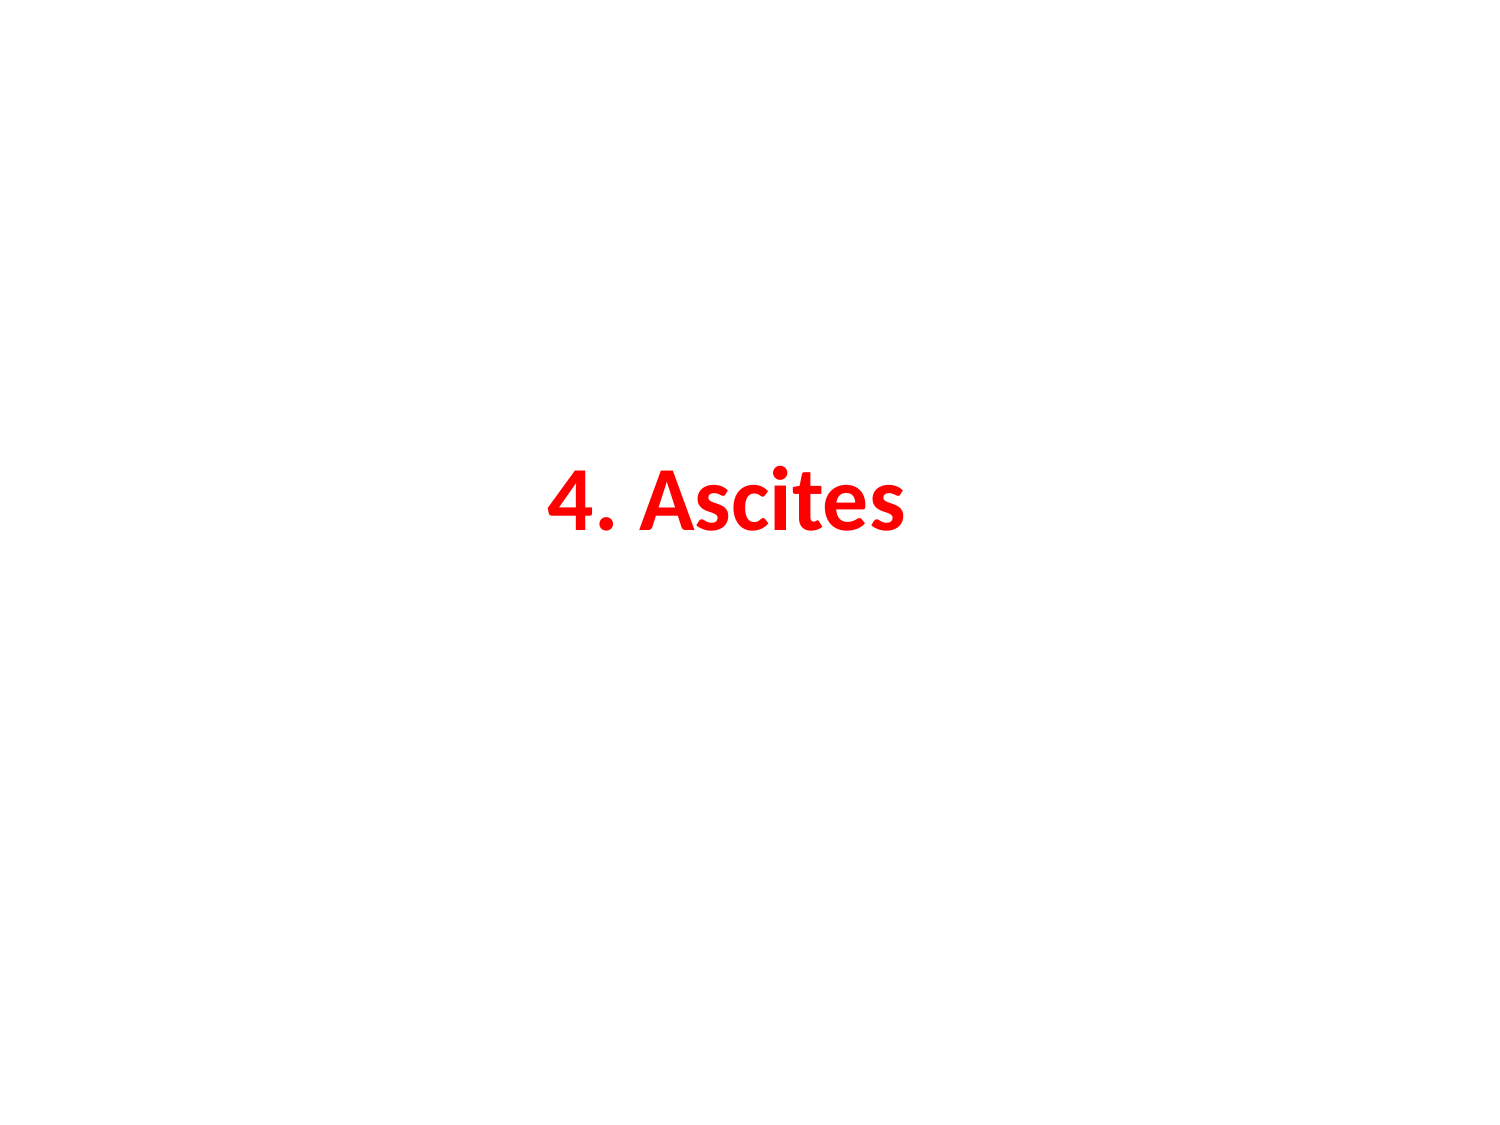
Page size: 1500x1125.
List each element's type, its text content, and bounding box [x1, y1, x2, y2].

title 4. Ascites [62, 399, 1413, 588]
